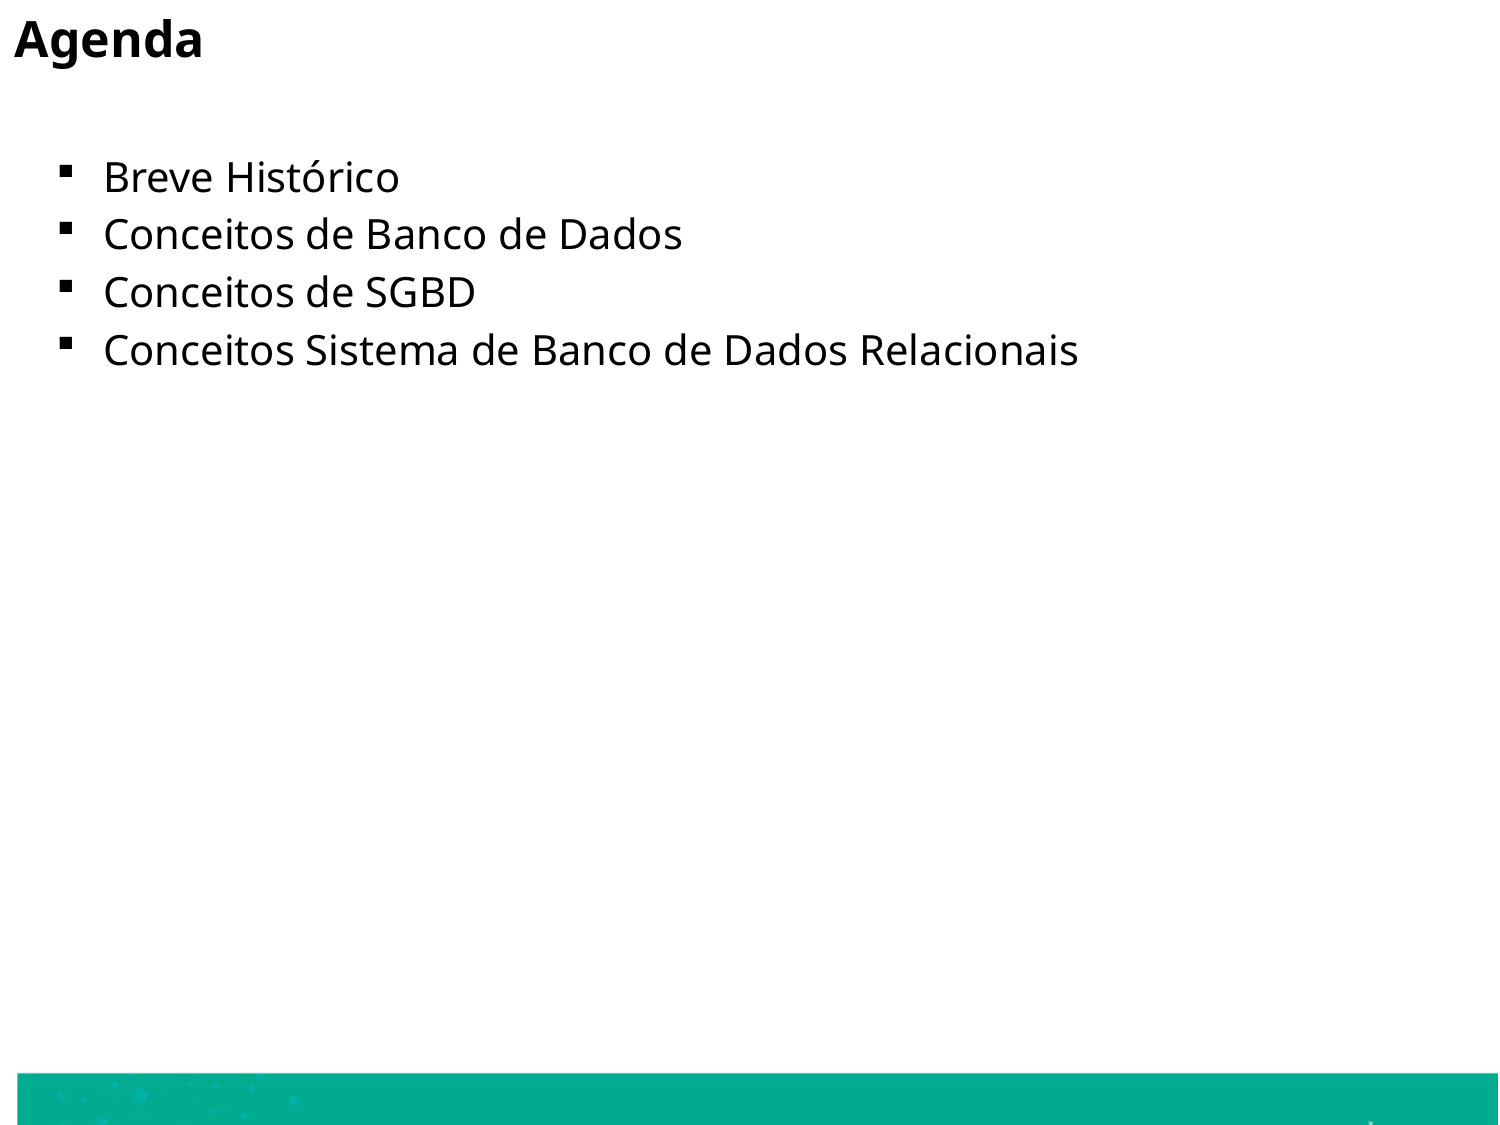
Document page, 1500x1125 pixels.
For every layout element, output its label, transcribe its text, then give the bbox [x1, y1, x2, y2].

text_box Agenda [0, 0, 774, 75]
picture [2, 0, 1498, 1125]
list Breve Histórico Conceitos de Banco de Dados Conceitos de SGBD Conceitos Sistema de Banco de Dados Relacionais [41, 148, 1392, 892]
